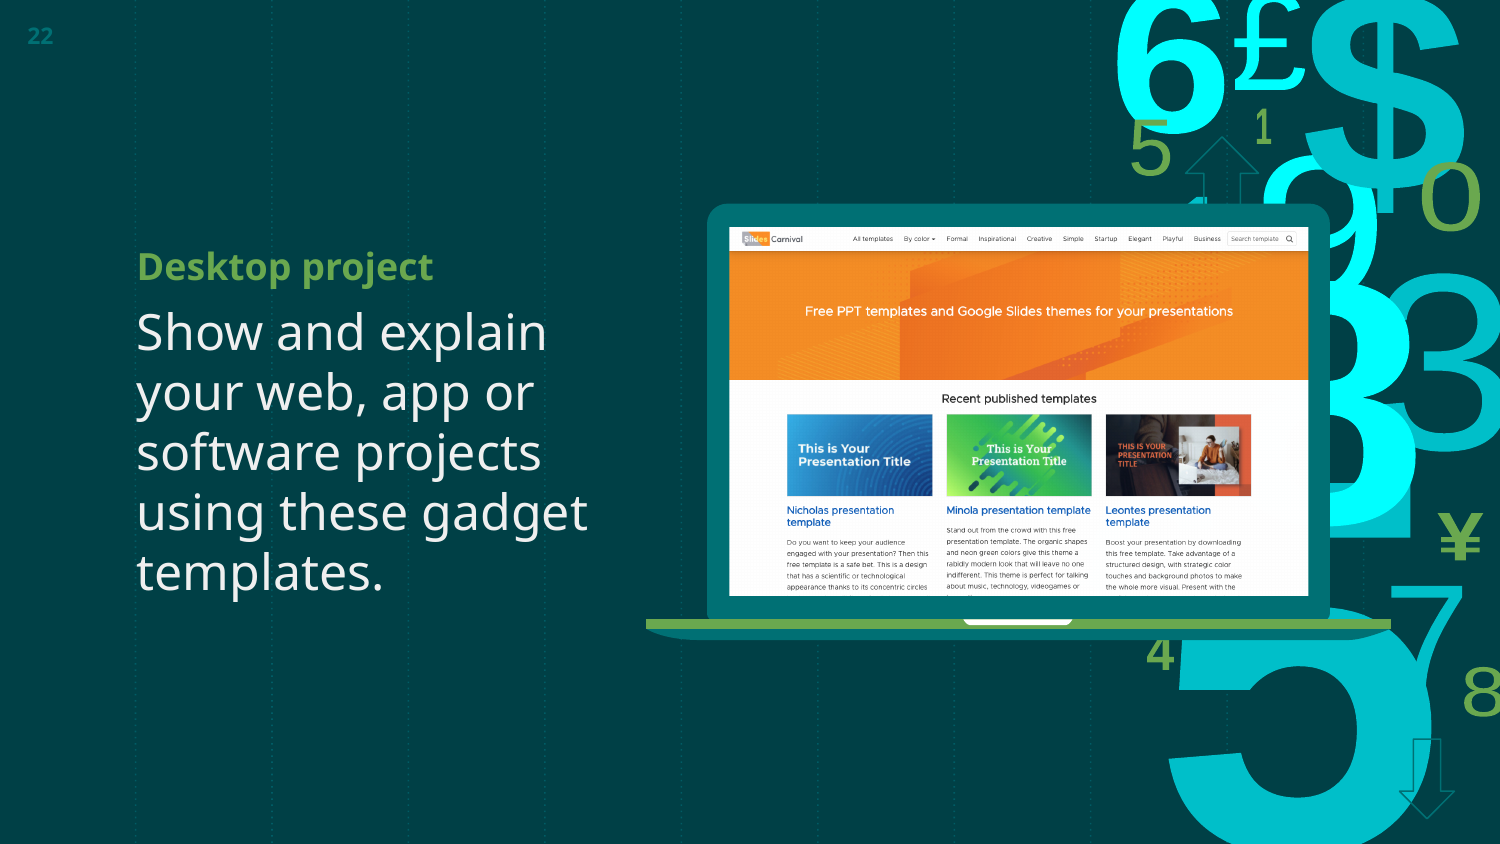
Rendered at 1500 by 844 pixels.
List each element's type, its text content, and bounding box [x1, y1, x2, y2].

text_box Desktop project Show and explain your web, app or software projects using these gadget templates. [121, 0, 683, 844]
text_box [645, 203, 1392, 641]
text_box <numéro> [12, 6, 103, 66]
picture [728, 227, 1309, 596]
